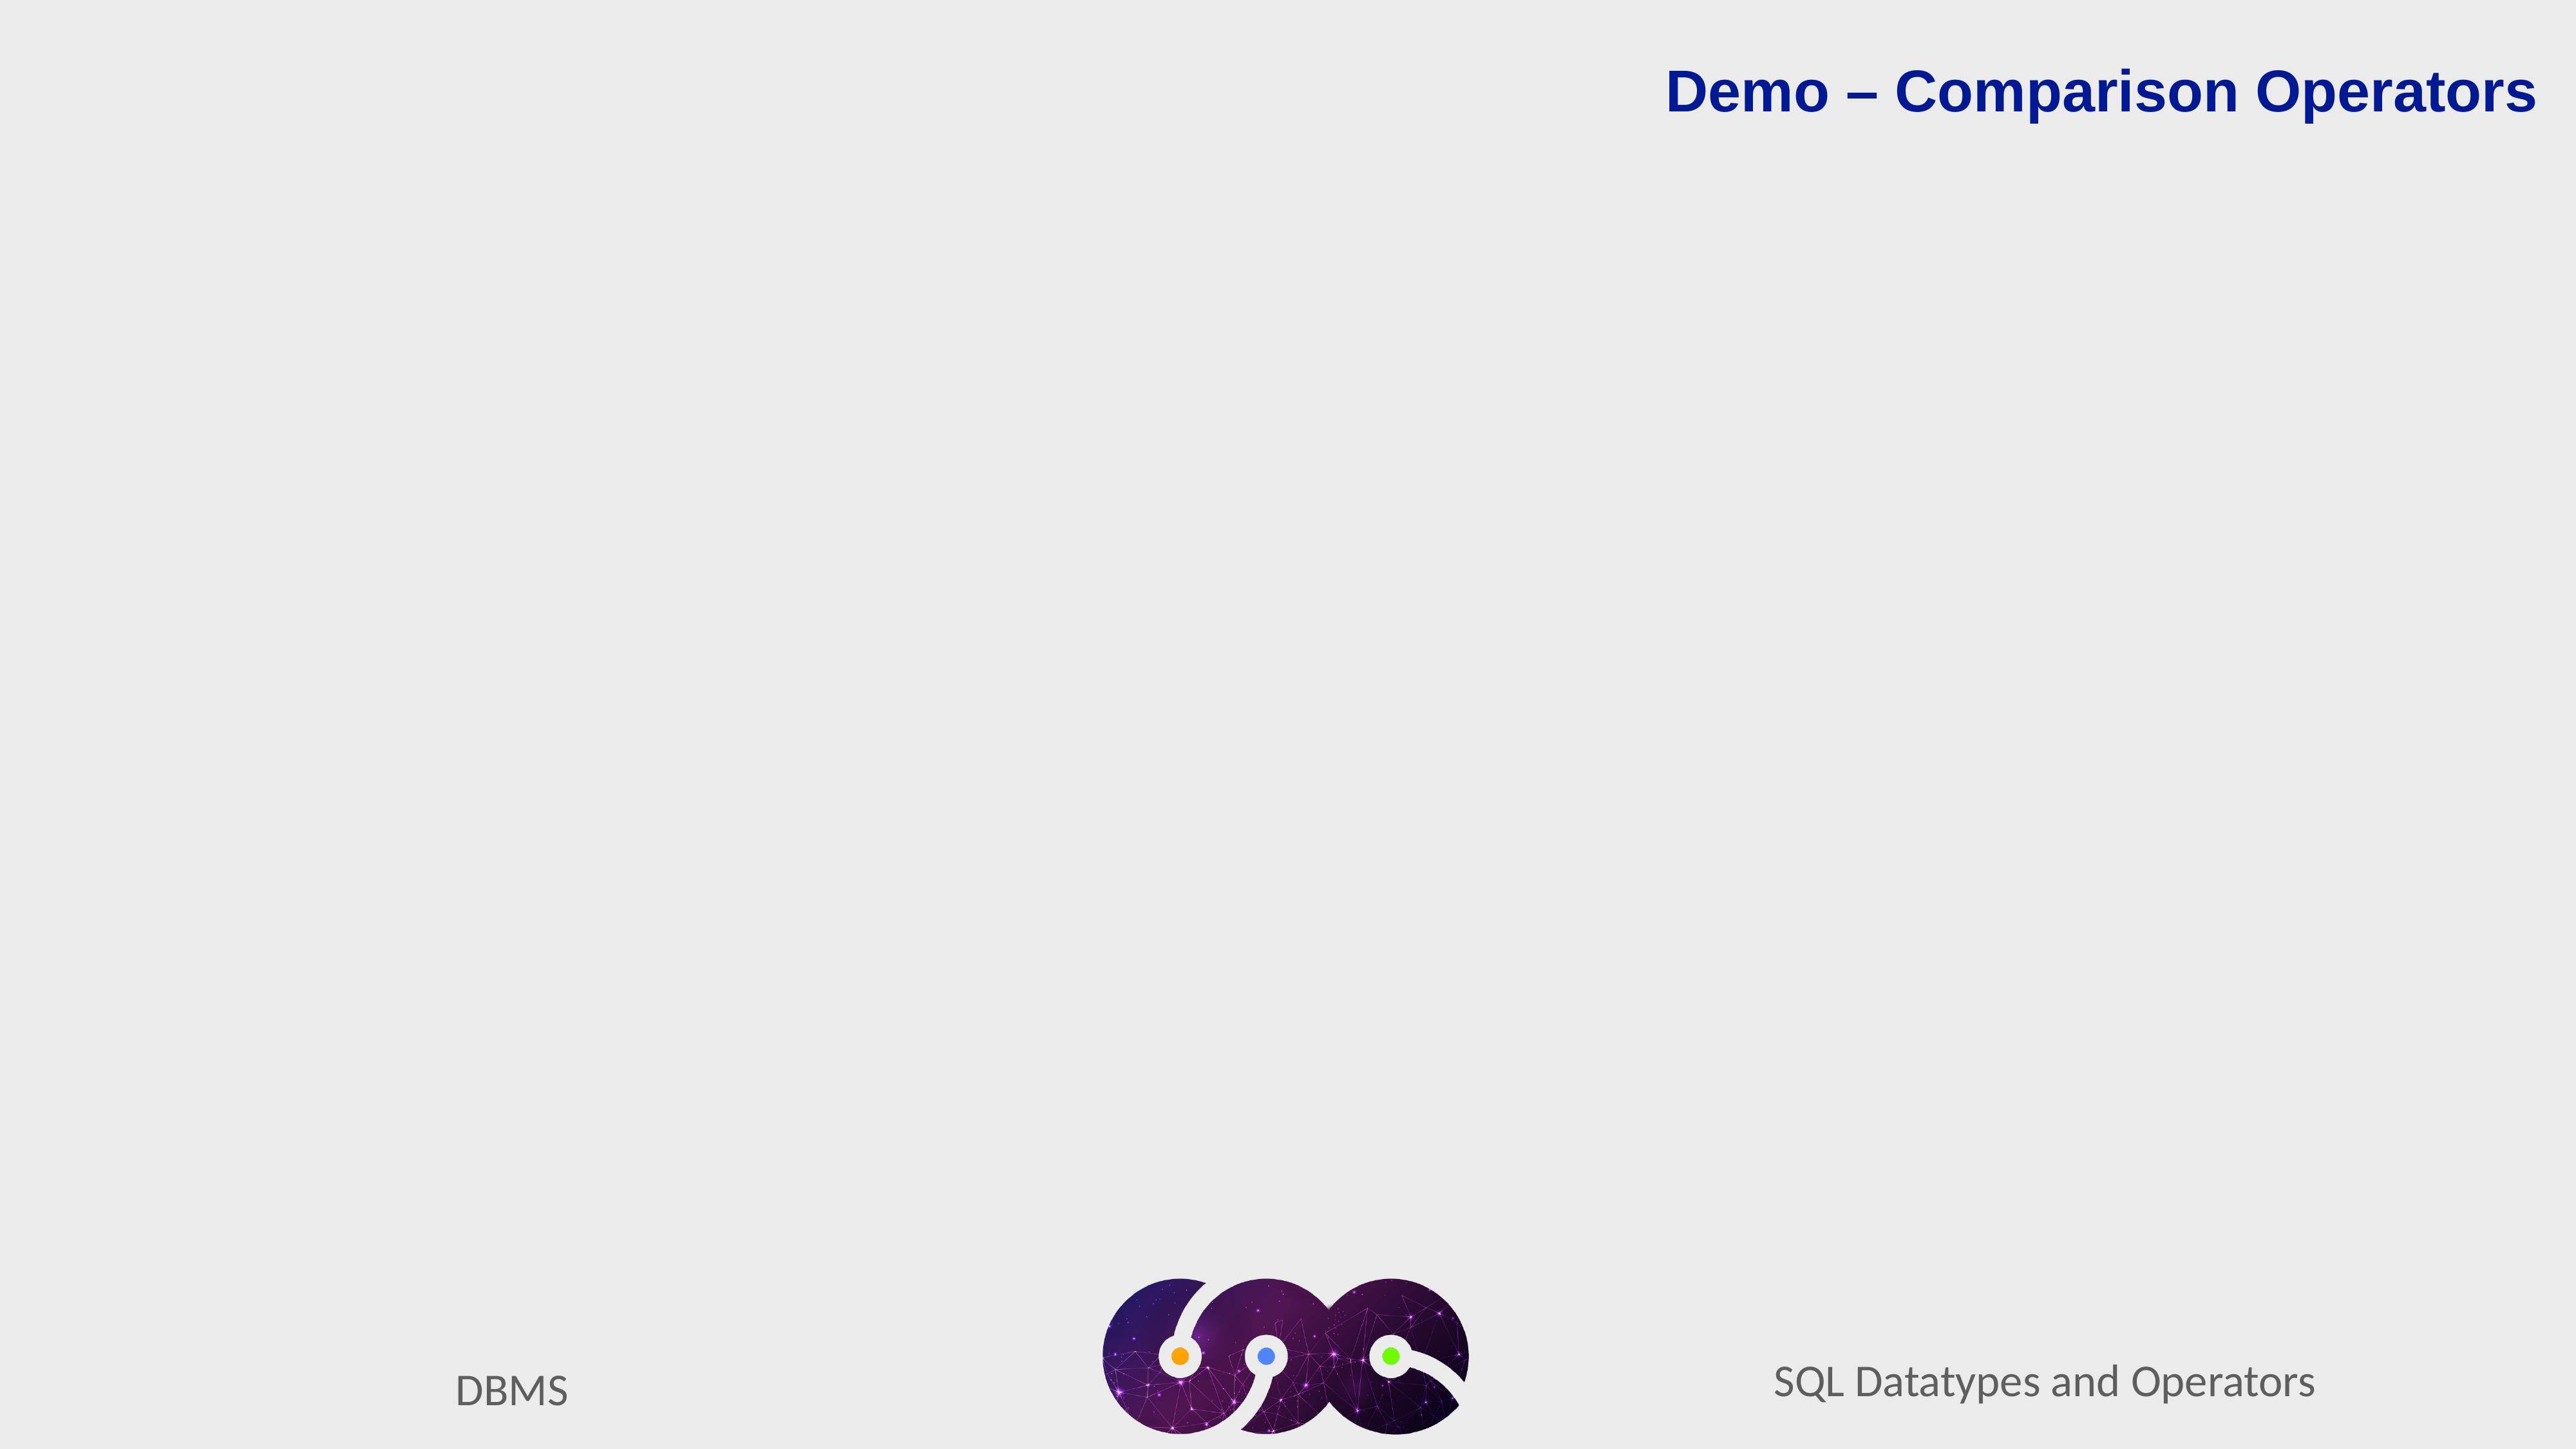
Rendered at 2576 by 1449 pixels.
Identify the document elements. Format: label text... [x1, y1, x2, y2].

text_box Demo – Comparison Operators [938, 47, 2544, 200]
text_box SQL Datatypes and Operators [1573, 1340, 2517, 1417]
picture [1093, 1267, 1483, 1449]
